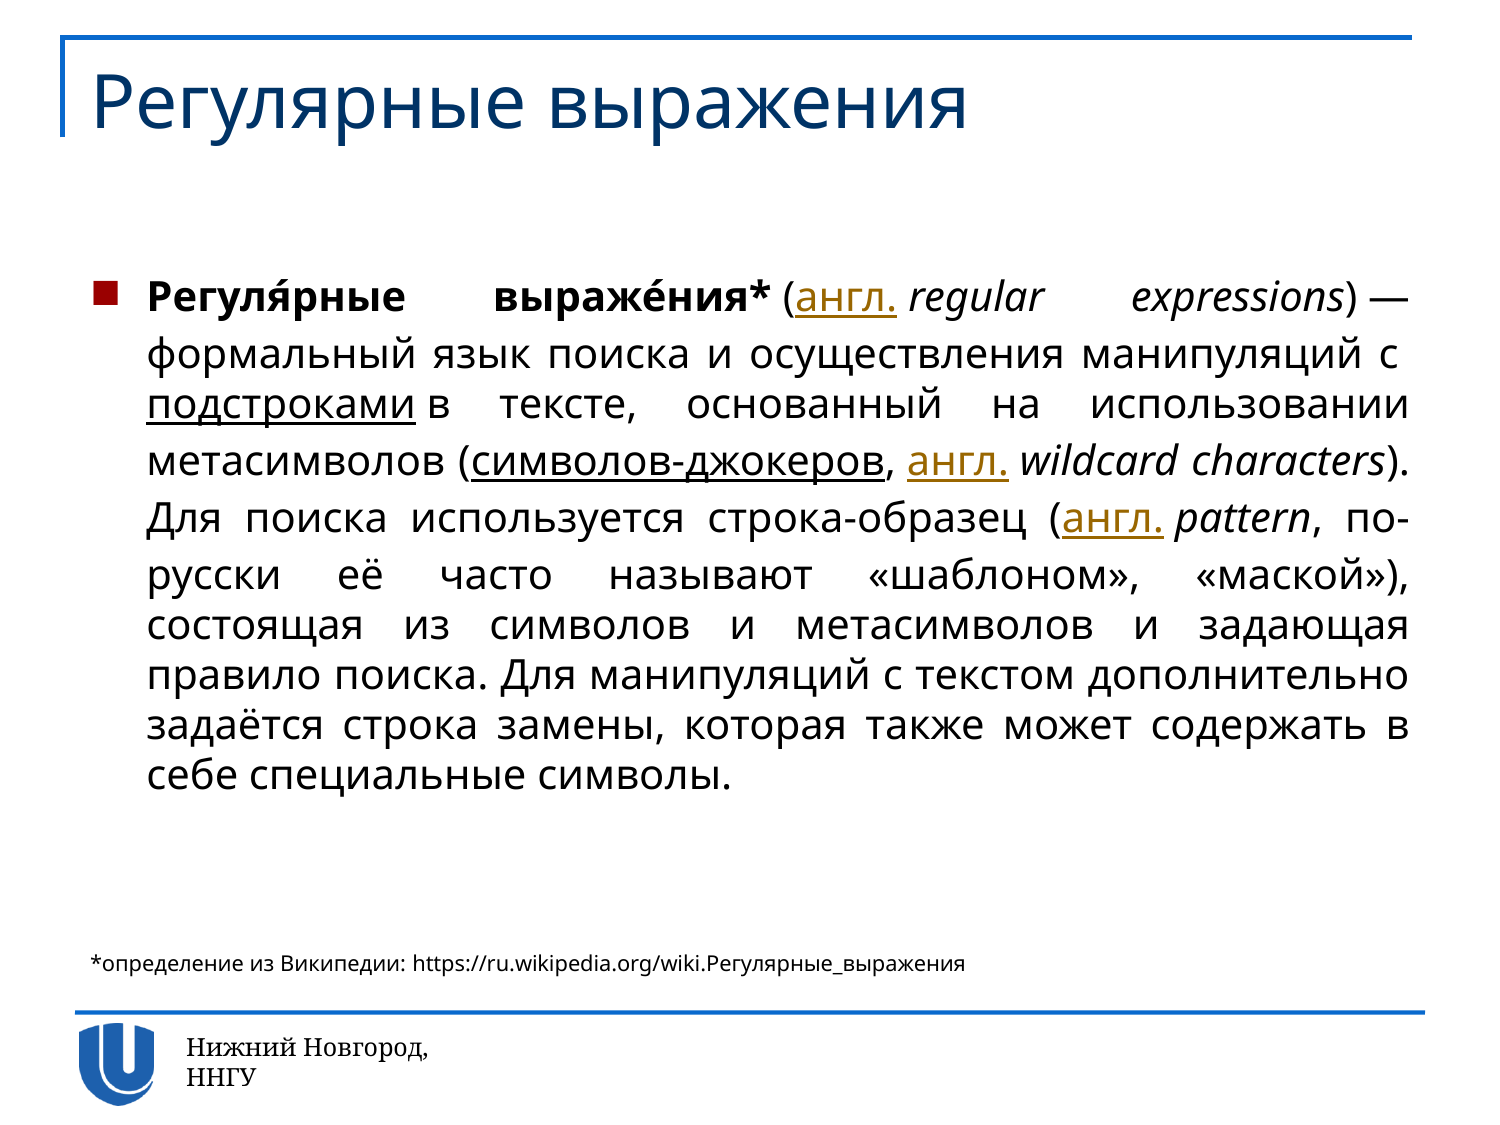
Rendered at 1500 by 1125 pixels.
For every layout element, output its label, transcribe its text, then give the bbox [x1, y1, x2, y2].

title Регулярные выражения [74, 45, 1426, 233]
slide_number Нижний Новгород, ННГУ [170, 1023, 503, 1100]
list Регуля́рные выраже́ния* (англ. regular expressions) — формальный язык поиска и осуществления манипуляций с подстроками в тексте, основанный на использовании метасимволов (символов-джокеров, англ. wildcard characters). Для поиска используется строка-образец (англ. pattern, по-русски её часто называют «шаблоном», «маской»), состоящая из символов и метасимволов и задающая правило поиска. Для манипуляций с текстом дополнительно задаётся строка замены, которая также может содержать в себе специальные символы. *определение из Википедии: https://ru.wikipedia.org/wiki.Регулярные_выражения [74, 262, 1426, 1006]
picture [79, 1023, 154, 1106]
